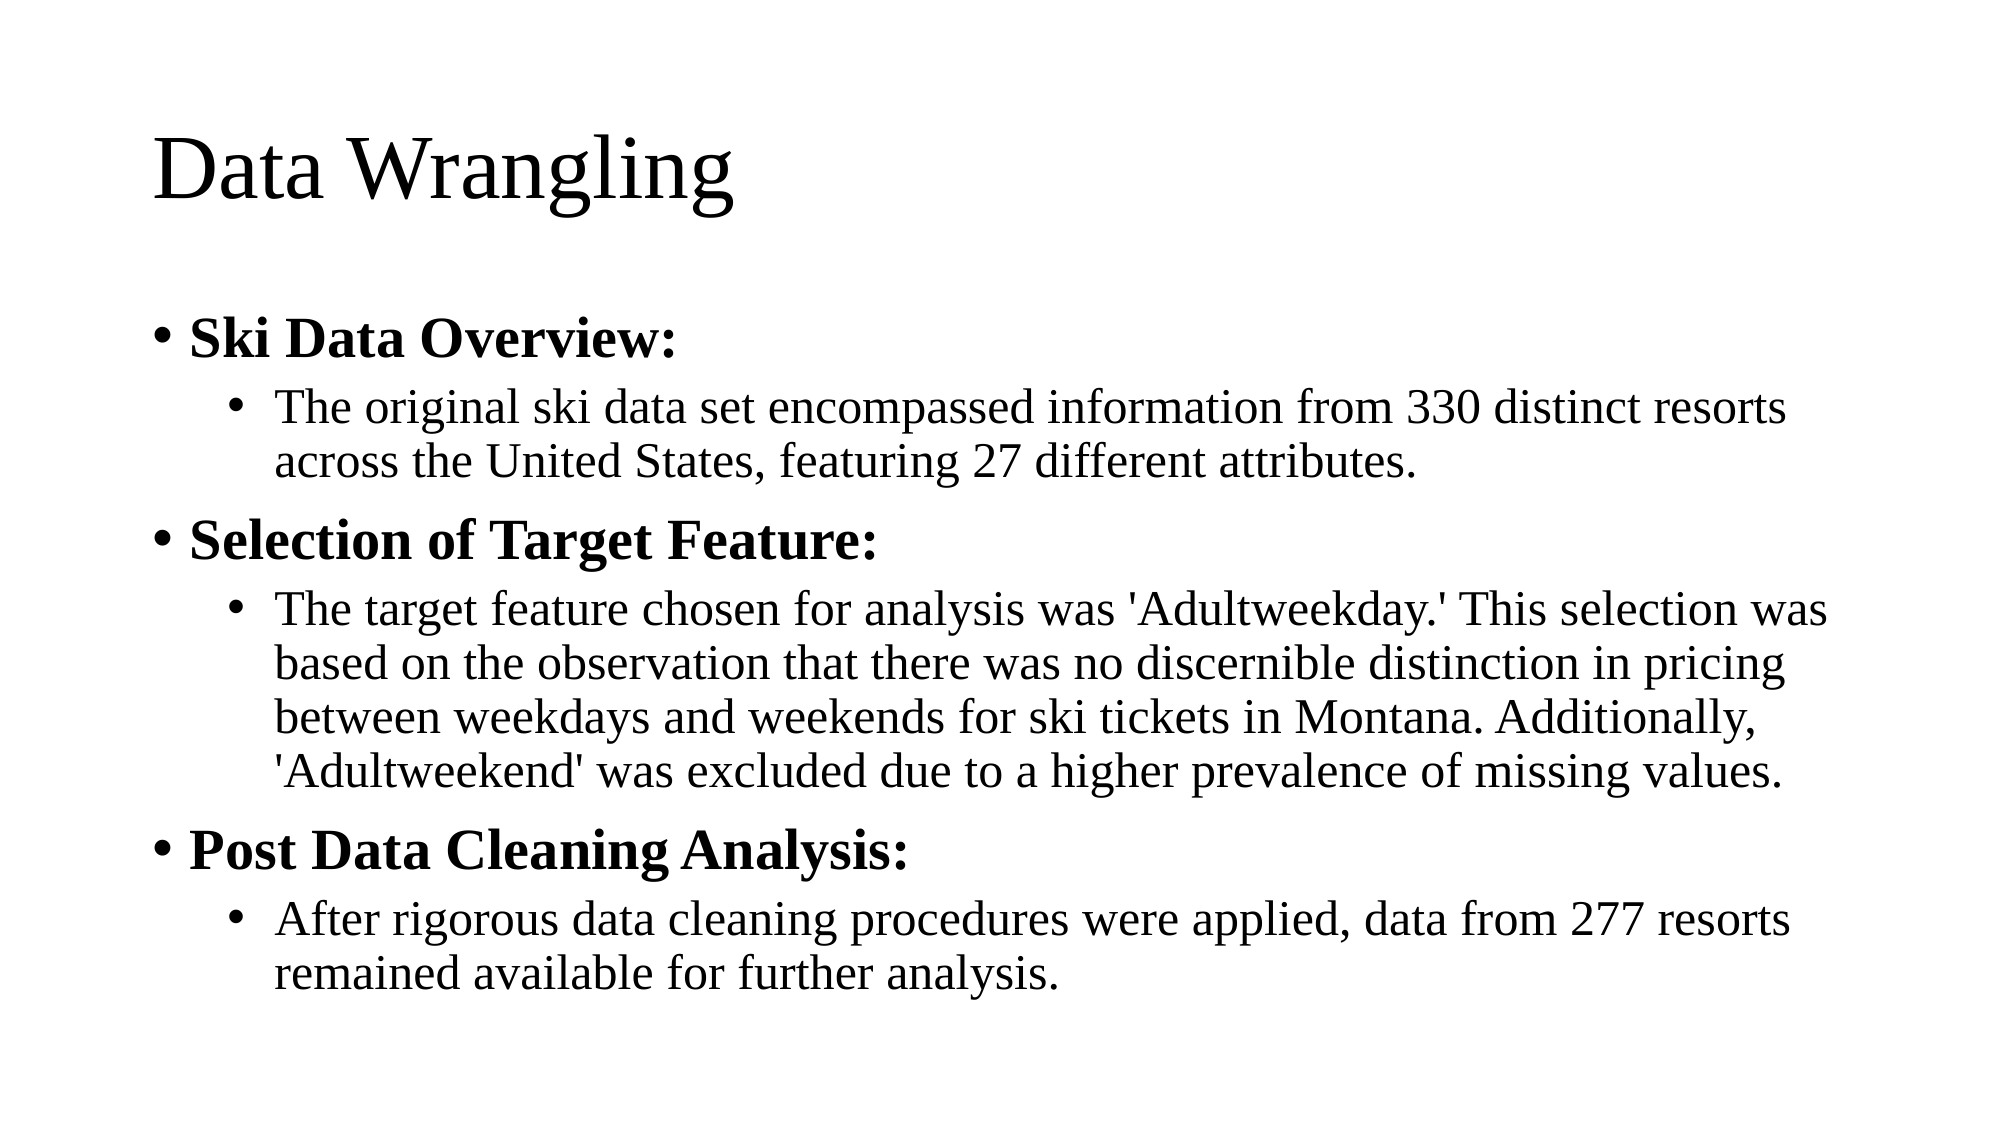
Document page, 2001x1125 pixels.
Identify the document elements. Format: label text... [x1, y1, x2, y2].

title Data Wrangling [137, 59, 1863, 278]
list Ski Data Overview: The original ski data set encompassed information from 330 distinct resorts across the United States, featuring 27 different attributes. Selection of Target Feature: The target feature chosen for analysis was 'Adultweekday.' This selection was based on the observation that there was no discernible distinction in pricing between weekdays and weekends for ski tickets in Montana. Additionally, 'Adultweekend' was excluded due to a higher prevalence of missing values. Post Data Cleaning Analysis: After rigorous data cleaning procedures were applied, data from 277 resorts remained available for further analysis. [137, 299, 1863, 1014]
